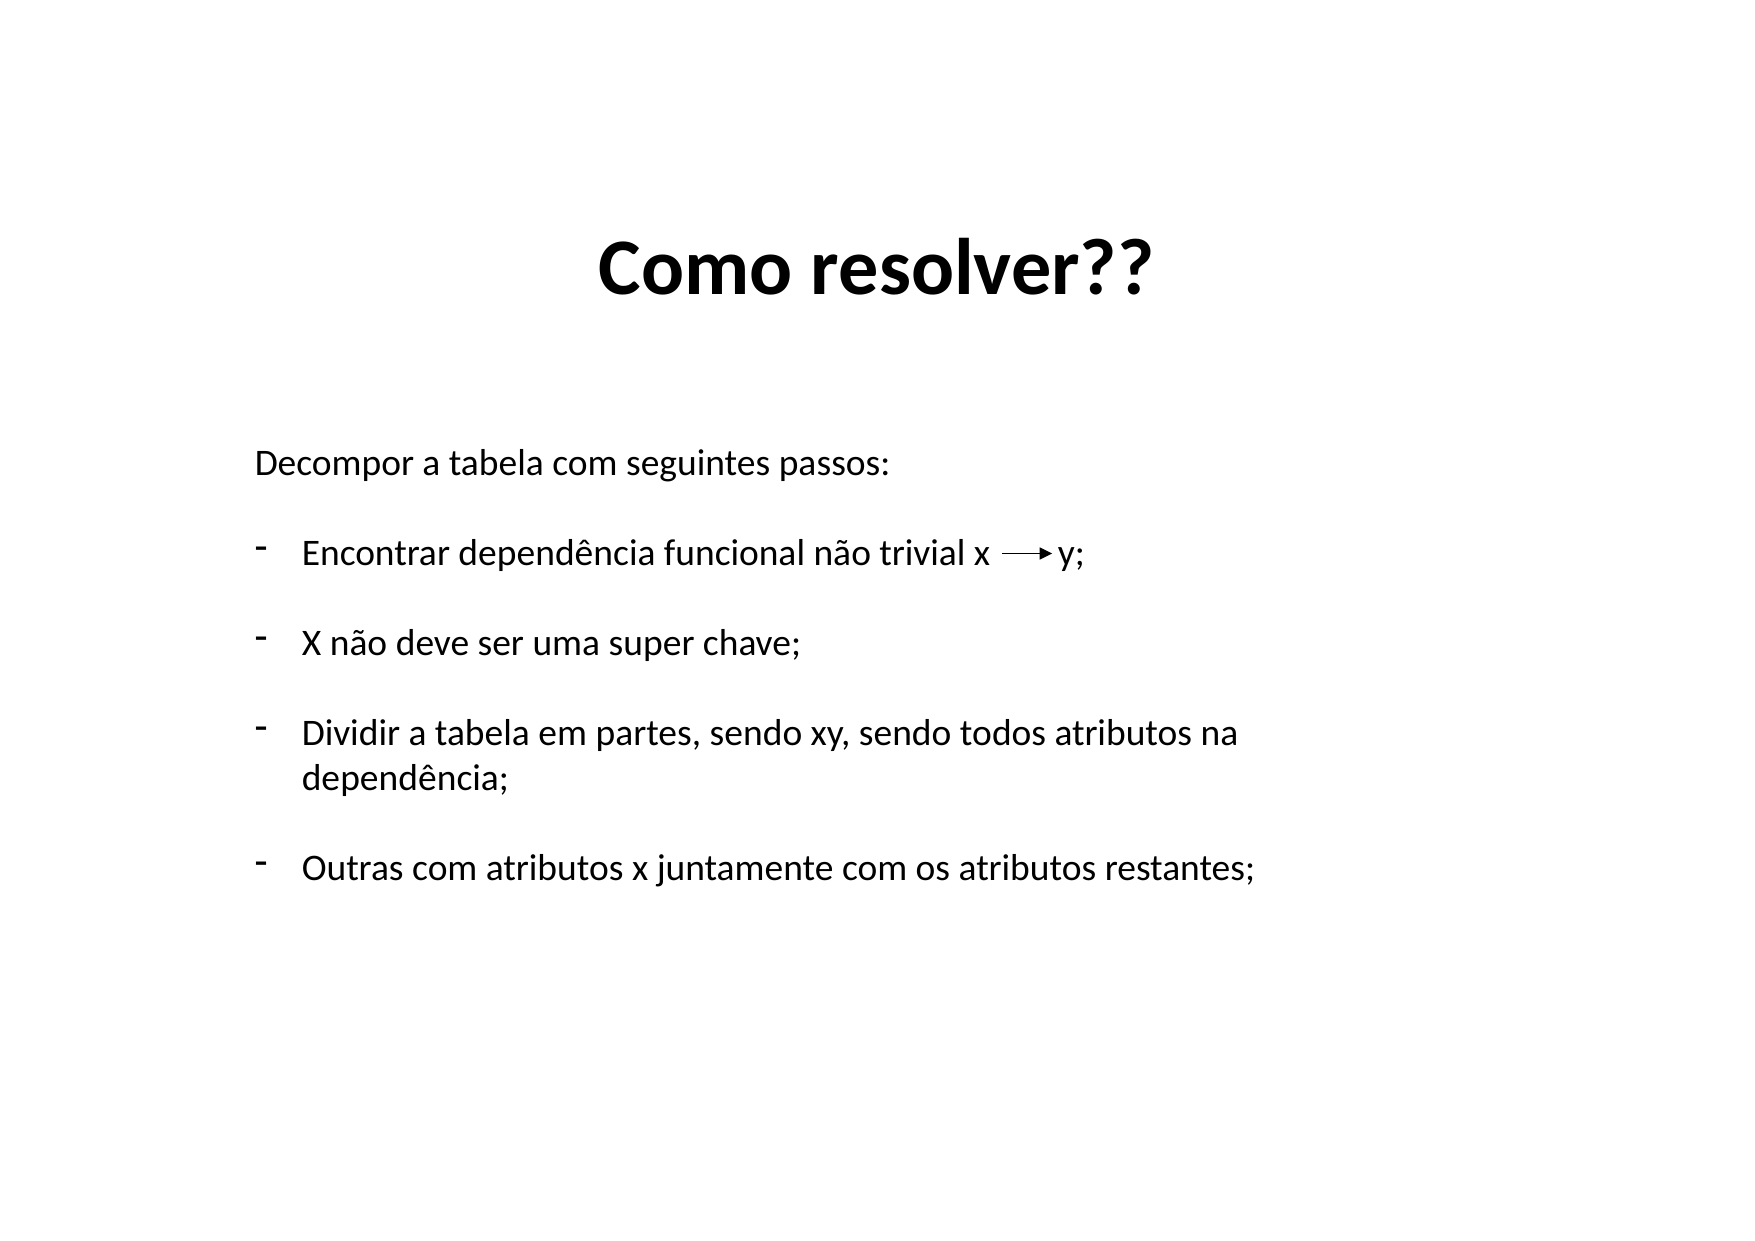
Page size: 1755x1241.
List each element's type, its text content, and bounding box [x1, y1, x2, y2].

list Decompor a tabela com seguintes passos: Encontrar dependência funcional não trivial x y; X não deve ser uma super chave; Dividir a tabela em partes, sendo xy, sendo todos atributos na dependência; Outras com atributos x juntamente com os atributos restantes; [254, 438, 1427, 938]
title Como resolver?? [412, 214, 1342, 316]
